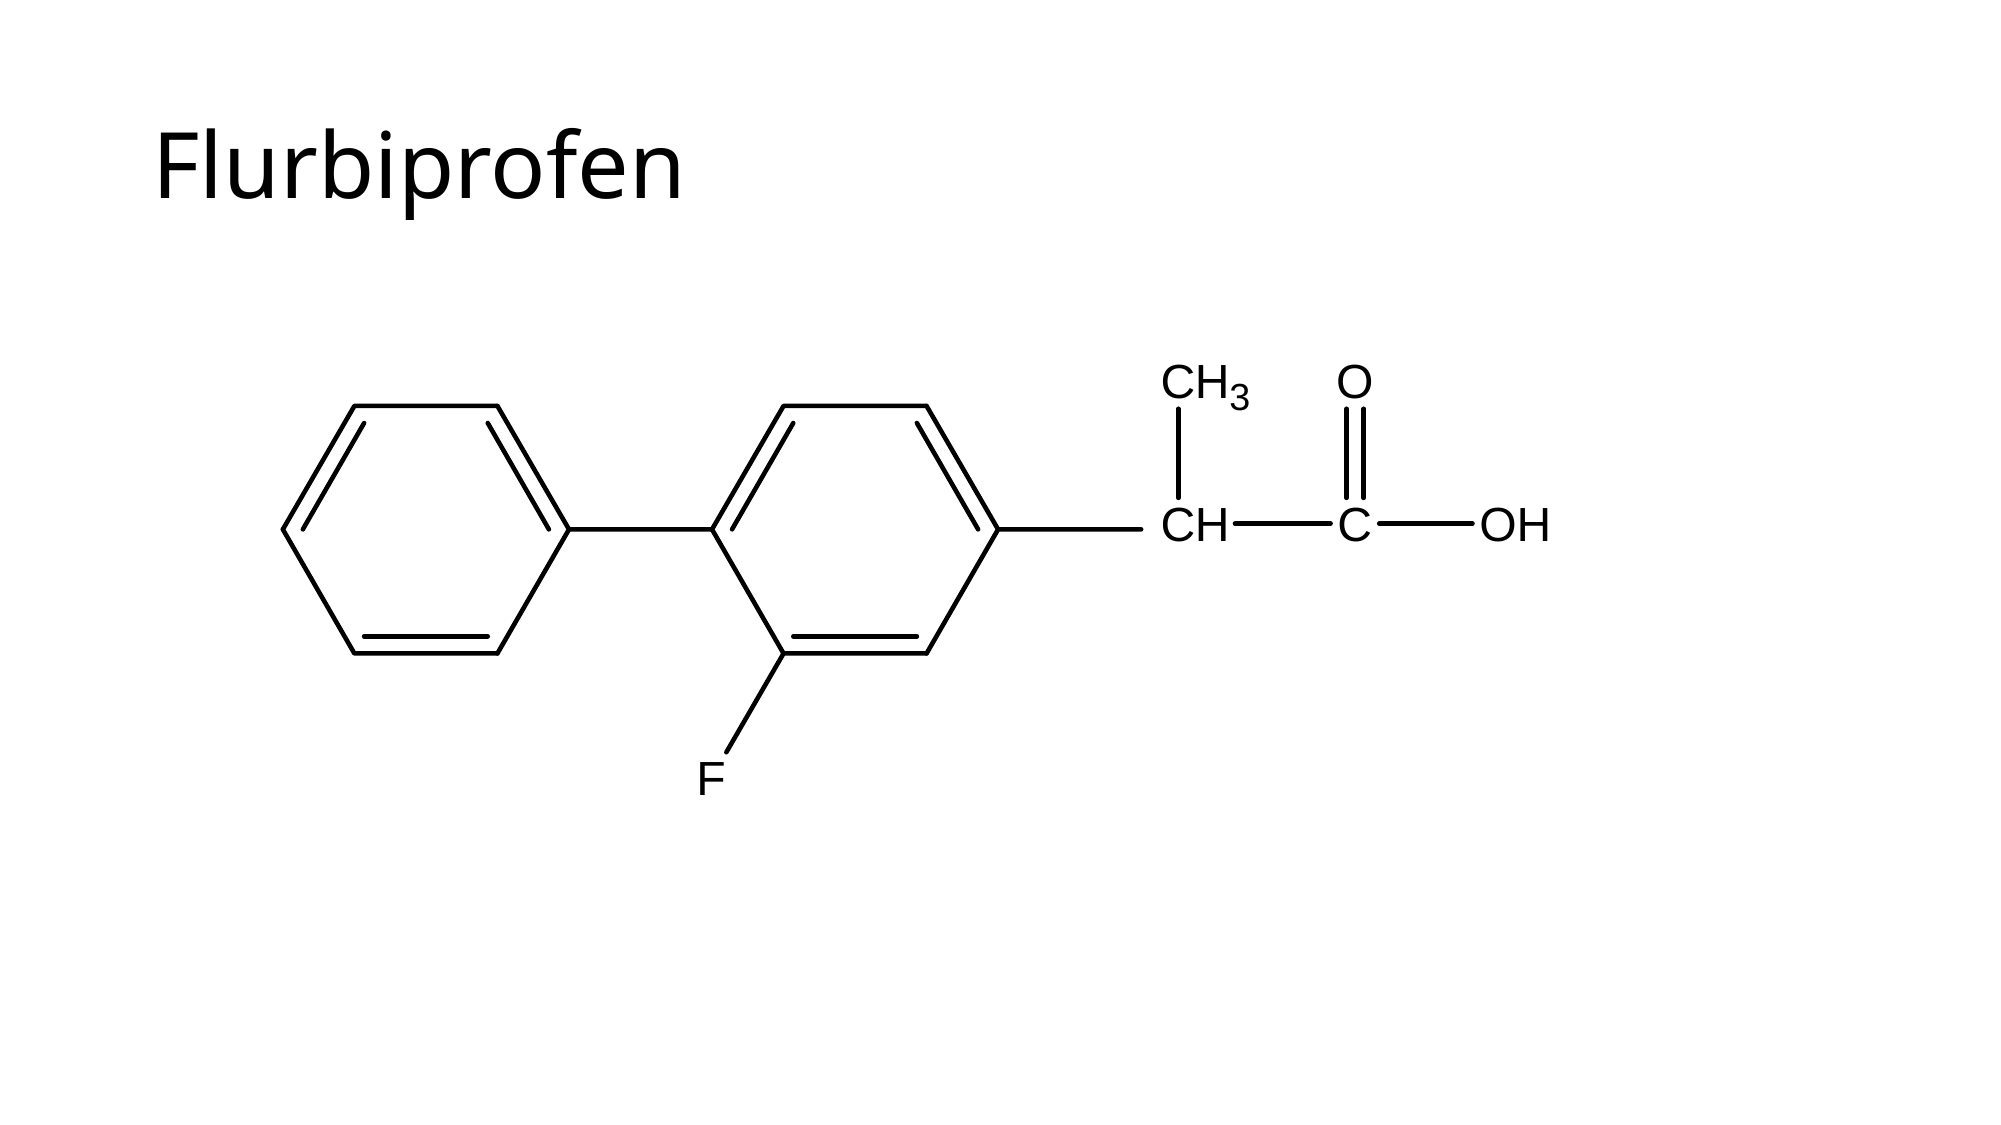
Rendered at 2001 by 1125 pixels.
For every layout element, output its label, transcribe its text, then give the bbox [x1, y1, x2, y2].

title Flurbiprofen [137, 59, 1863, 278]
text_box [274, 361, 1551, 796]
